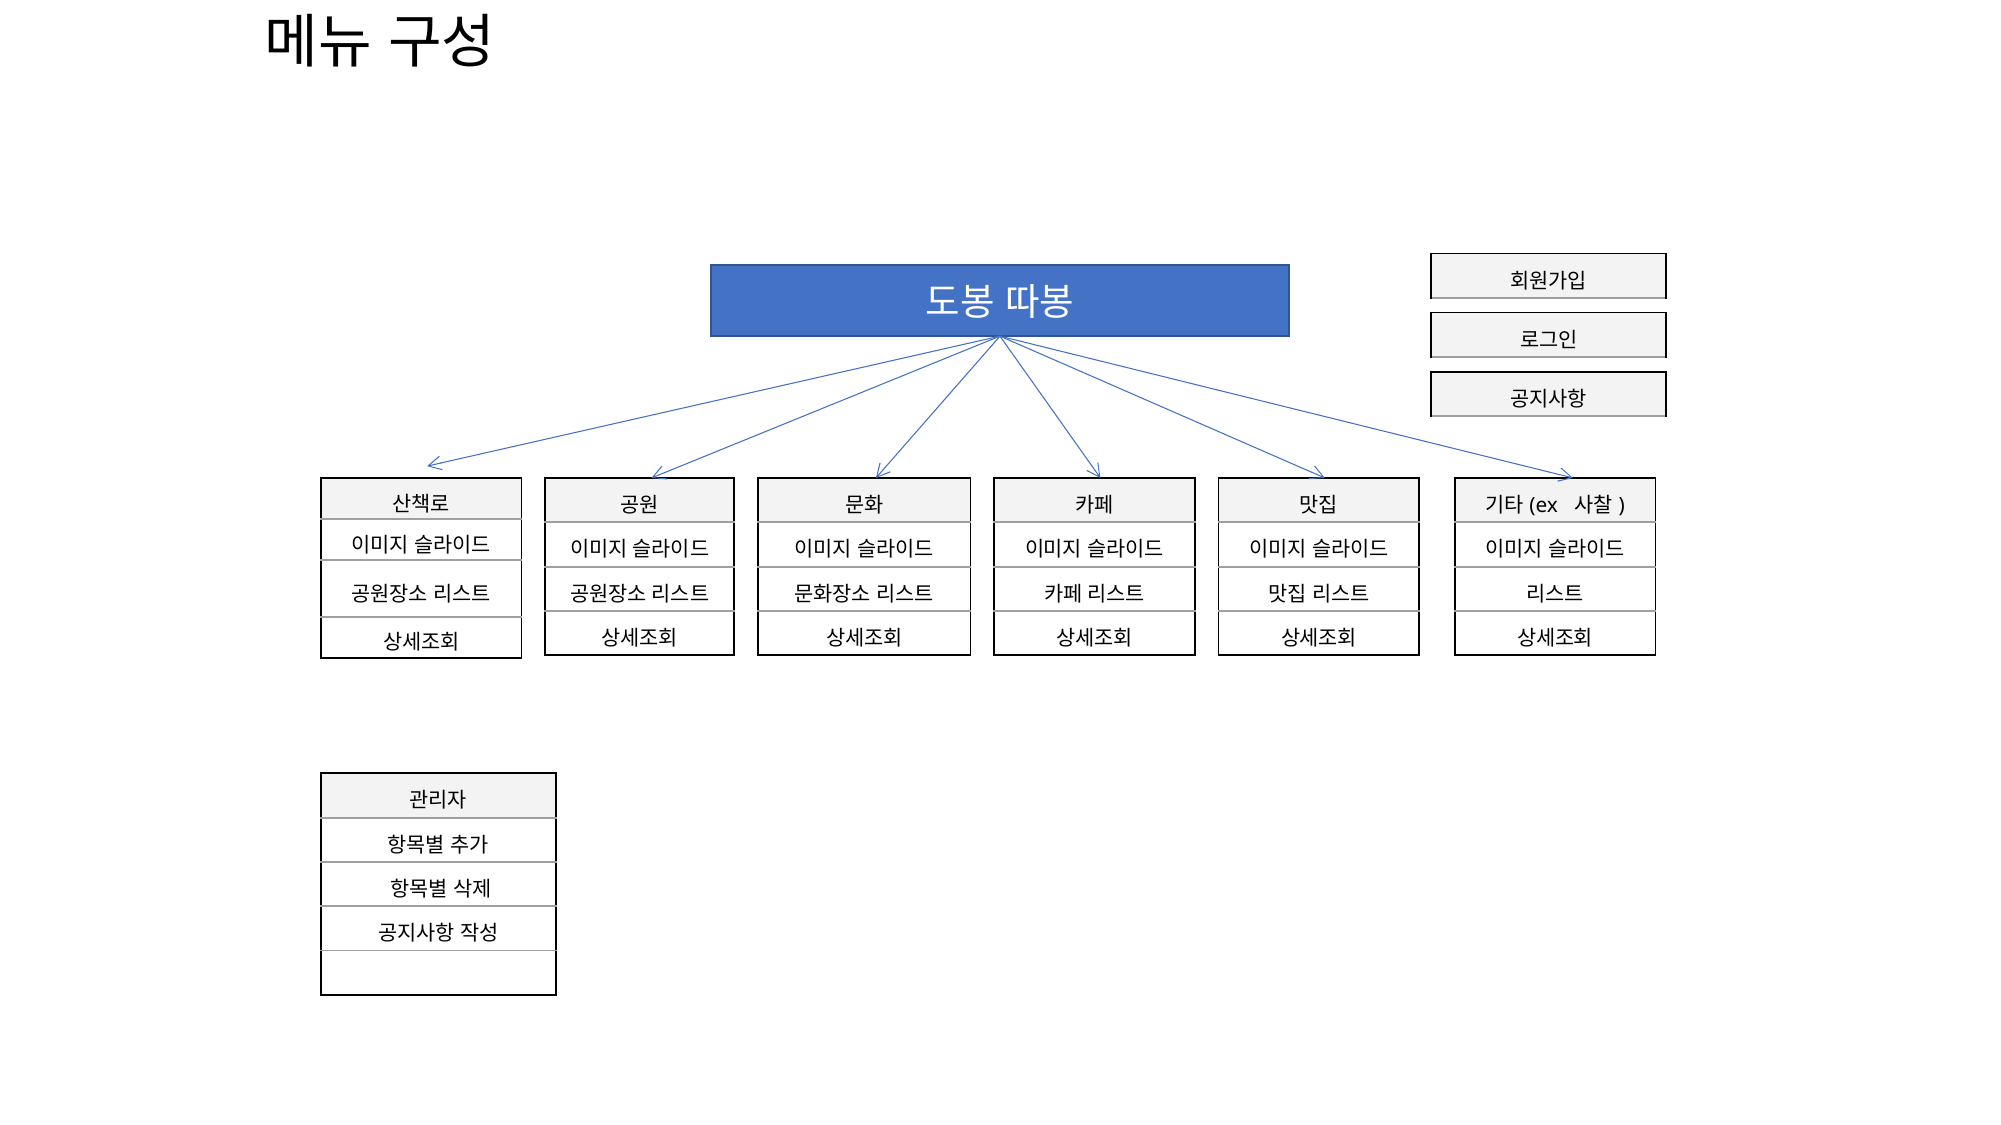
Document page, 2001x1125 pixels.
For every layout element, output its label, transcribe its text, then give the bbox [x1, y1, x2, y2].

table_cell 문화장소 리스트 [759, 568, 970, 610]
table_cell 공원장소 리스트 [546, 568, 733, 610]
table_cell 이미지 슬라이드 [546, 523, 733, 566]
table_cell 상세조회 [759, 612, 970, 654]
table_header 관리자 [322, 774, 555, 817]
table_header 문화 [759, 479, 970, 521]
table_cell 이미지 슬라이드 [759, 523, 970, 566]
table_cell 상세조회 [546, 612, 733, 654]
text_box 도봉 따봉 [710, 264, 1290, 336]
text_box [651, 336, 875, 478]
table_cell 이미지 슬라이드 [322, 520, 521, 559]
table_header 기타(ex 사찰) [1456, 479, 1655, 521]
table_cell [322, 951, 555, 994]
table_header 회원가입 [1432, 254, 1665, 297]
table_header 공지사항 [1573, 373, 1665, 415]
table_header 로그인 [1432, 313, 1665, 356]
table_header 공원 [546, 479, 733, 521]
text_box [427, 336, 651, 467]
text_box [999, 336, 1573, 478]
title 메뉴 구성 [249, 0, 1600, 90]
table_cell 이미지 슬라이드 [1456, 523, 1655, 566]
table_cell 항목별 추가 [322, 819, 555, 861]
table_cell 공원장소 리스트 [322, 561, 521, 616]
table_cell 카페 리스트 [995, 568, 1194, 610]
table_cell 맛집 리스트 [1219, 568, 1418, 610]
table_cell 상세조회 [995, 612, 1194, 654]
table_cell 상세조회 [1456, 612, 1655, 654]
table_cell 공지사항 작성 [322, 907, 555, 950]
table_cell 리스트 [1456, 568, 1655, 610]
table_cell 상세조회 [322, 618, 521, 657]
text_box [875, 336, 999, 478]
table_cell 항목별 삭제 [322, 863, 555, 905]
table_cell 이미지 슬라이드 [1219, 523, 1418, 566]
table_cell 이미지 슬라이드 [995, 523, 1194, 566]
table_header 산책로 [322, 479, 521, 518]
table_header 카페 [995, 479, 1194, 521]
table_cell 상세조회 [1219, 612, 1418, 654]
table_header 맛집 [1219, 479, 1418, 521]
